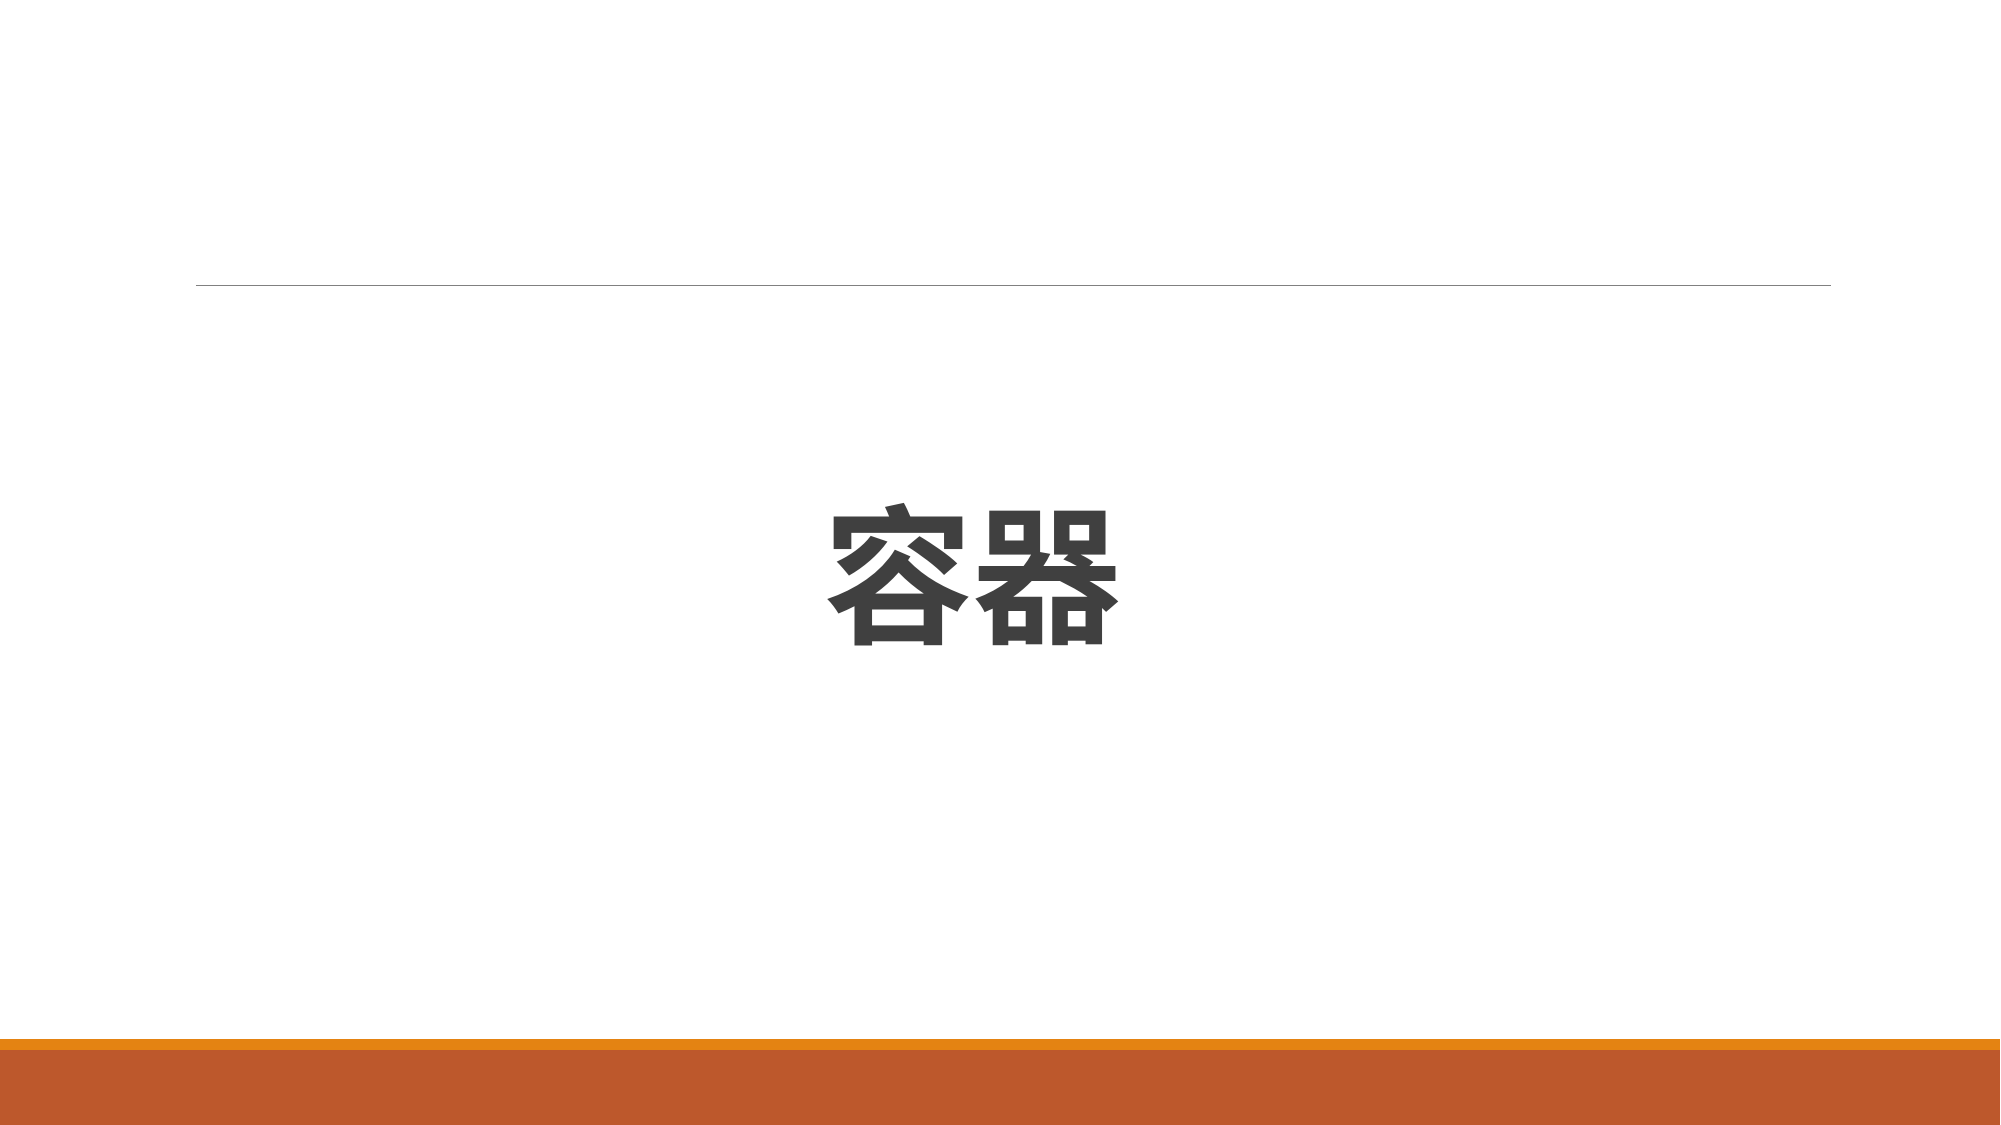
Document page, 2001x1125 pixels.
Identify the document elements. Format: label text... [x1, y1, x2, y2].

title 容器 [808, 454, 1191, 671]
